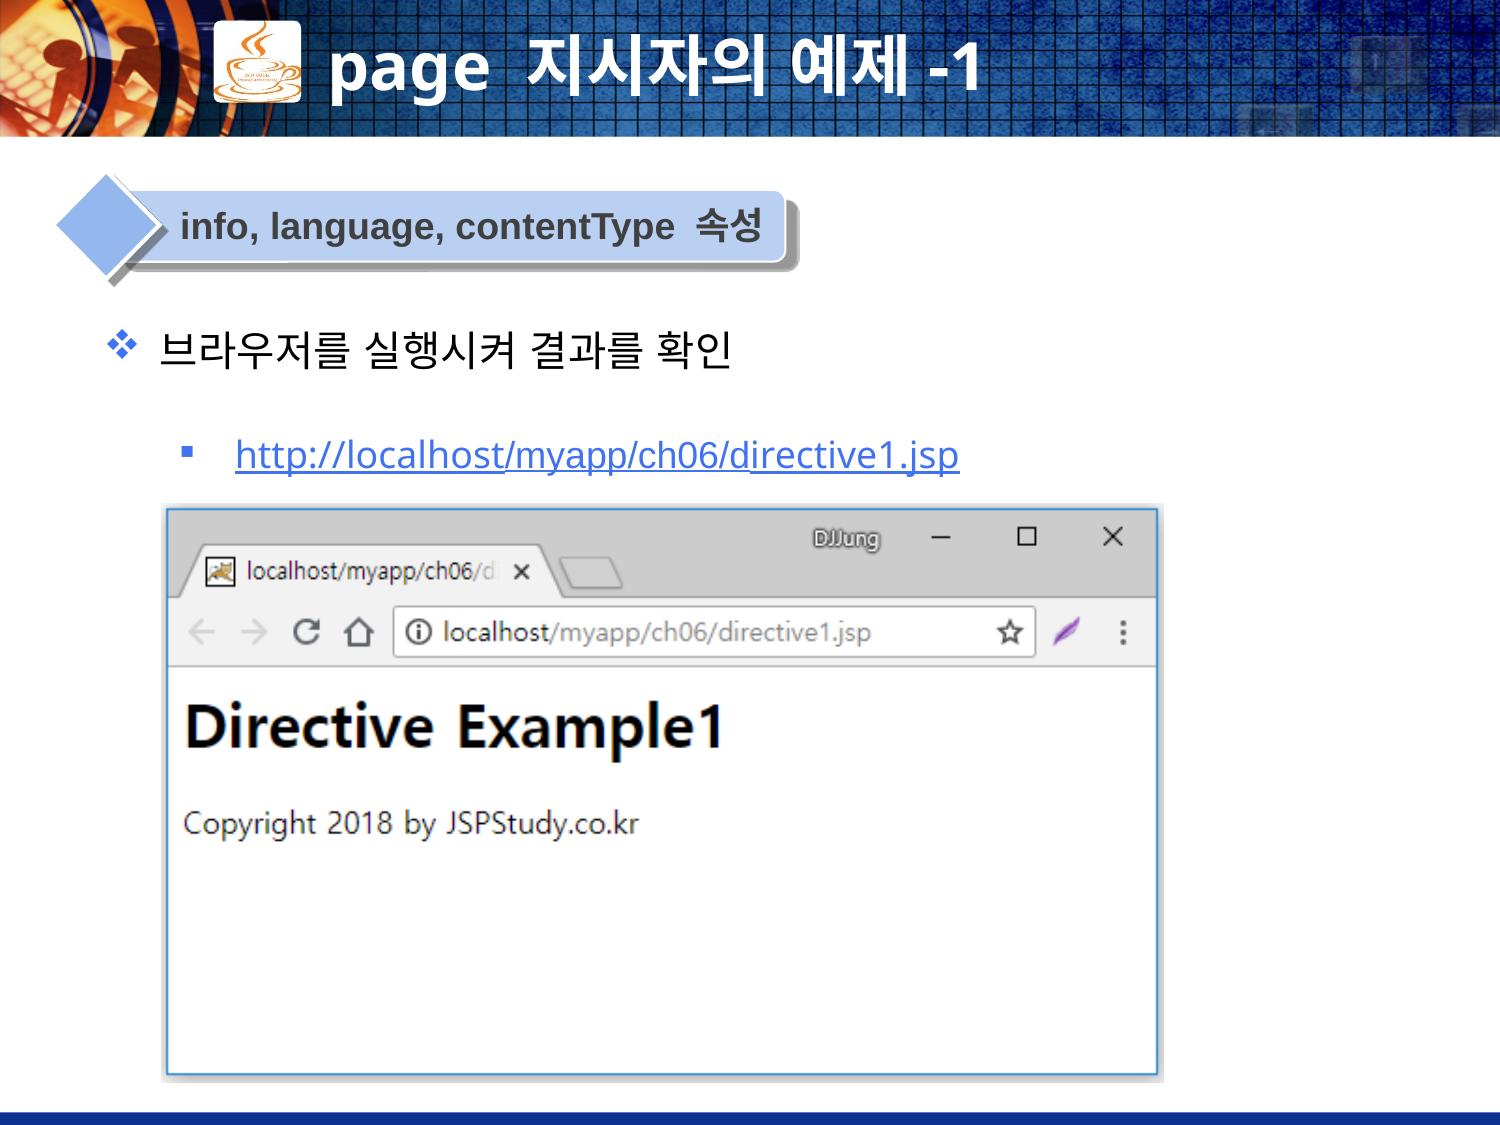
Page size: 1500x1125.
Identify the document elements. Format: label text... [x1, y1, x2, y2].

picture [0, 0, 1500, 138]
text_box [52, 170, 786, 280]
title page 지시자의 예제-1 [312, 17, 1388, 111]
text_box 브라우저를 실행시켜 결과를 확인 http://localhost/myapp/ch06/directive1.jsp [88, 267, 1270, 551]
picture [161, 503, 1164, 1084]
